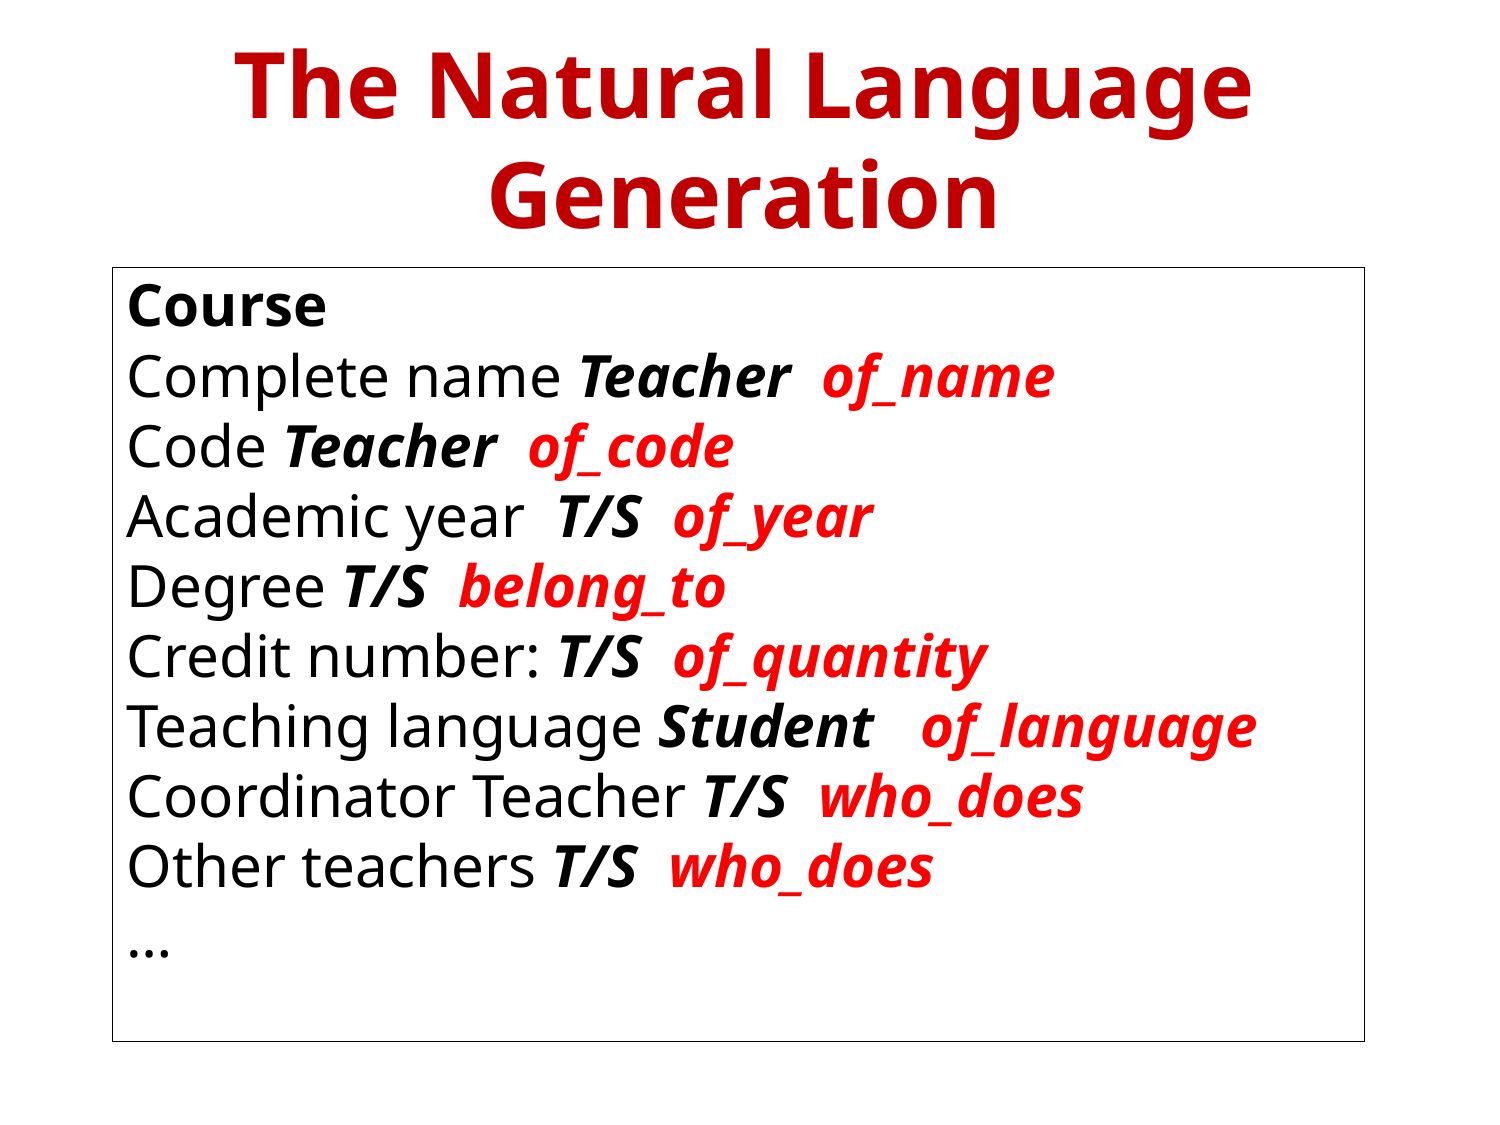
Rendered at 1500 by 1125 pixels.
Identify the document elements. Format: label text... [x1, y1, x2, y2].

text_box The Natural Language Generation [29, 19, 1459, 207]
text_box Course Complete name Teacher of_name Code Teacher of_code Academic year T/S of_year Degree T/S belong_to Credit number: T/S of_quantity Teaching language Student of_language Coordinator Teacher T/S who_does Other teachers T/S who_does … [112, 267, 1365, 1042]
